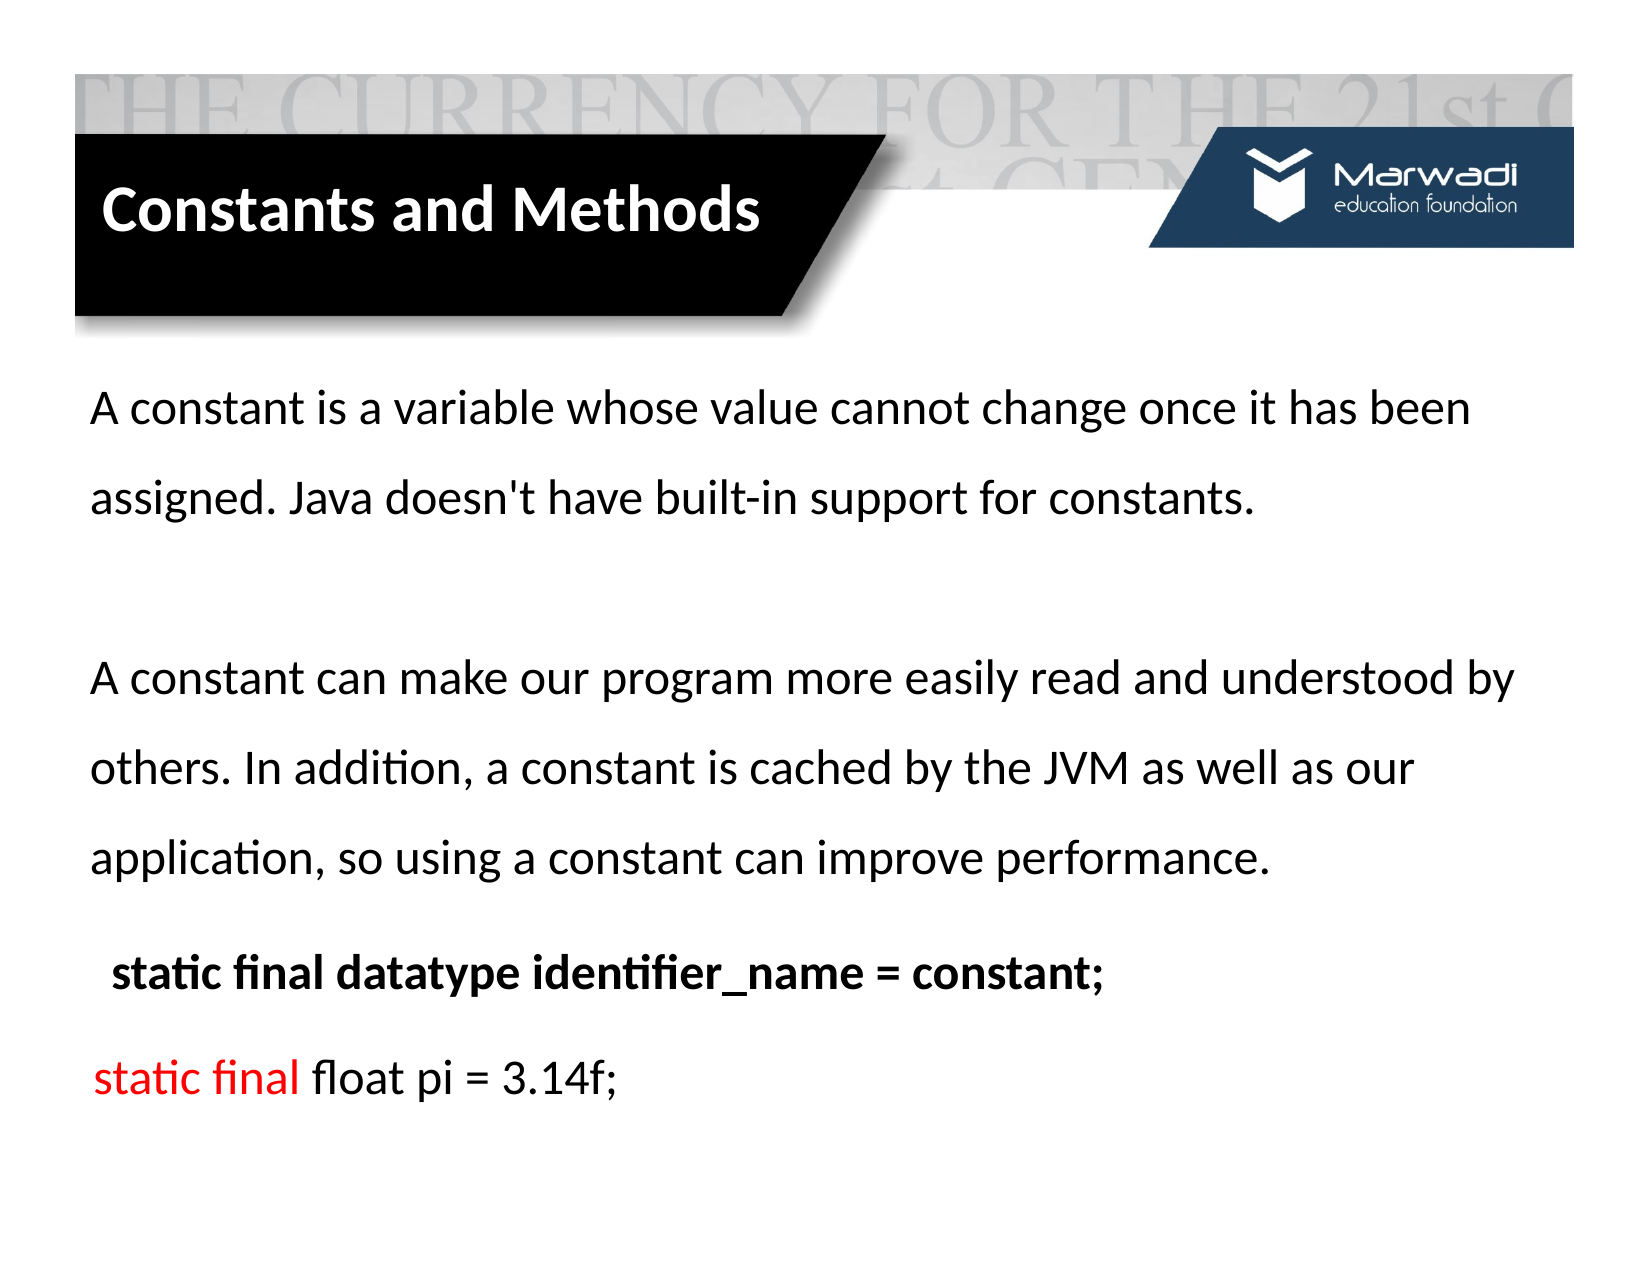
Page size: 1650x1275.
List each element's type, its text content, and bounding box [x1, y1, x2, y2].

text_box static final datatype identifier_name = constant; [96, 932, 1121, 1008]
text_box A constant is a variable whose value cannot change once it has been assigned. Java doesn't have built-in support for constants. A constant can make our program more easily read and understood by others. In addition, a constant is cached by the JVM as well as our application, so using a constant can improve performance. [74, 337, 1650, 893]
text_box static final float pi = 3.14f; [78, 1036, 634, 1112]
title Constants and Methods [99, 162, 825, 337]
picture [75, 74, 1574, 337]
